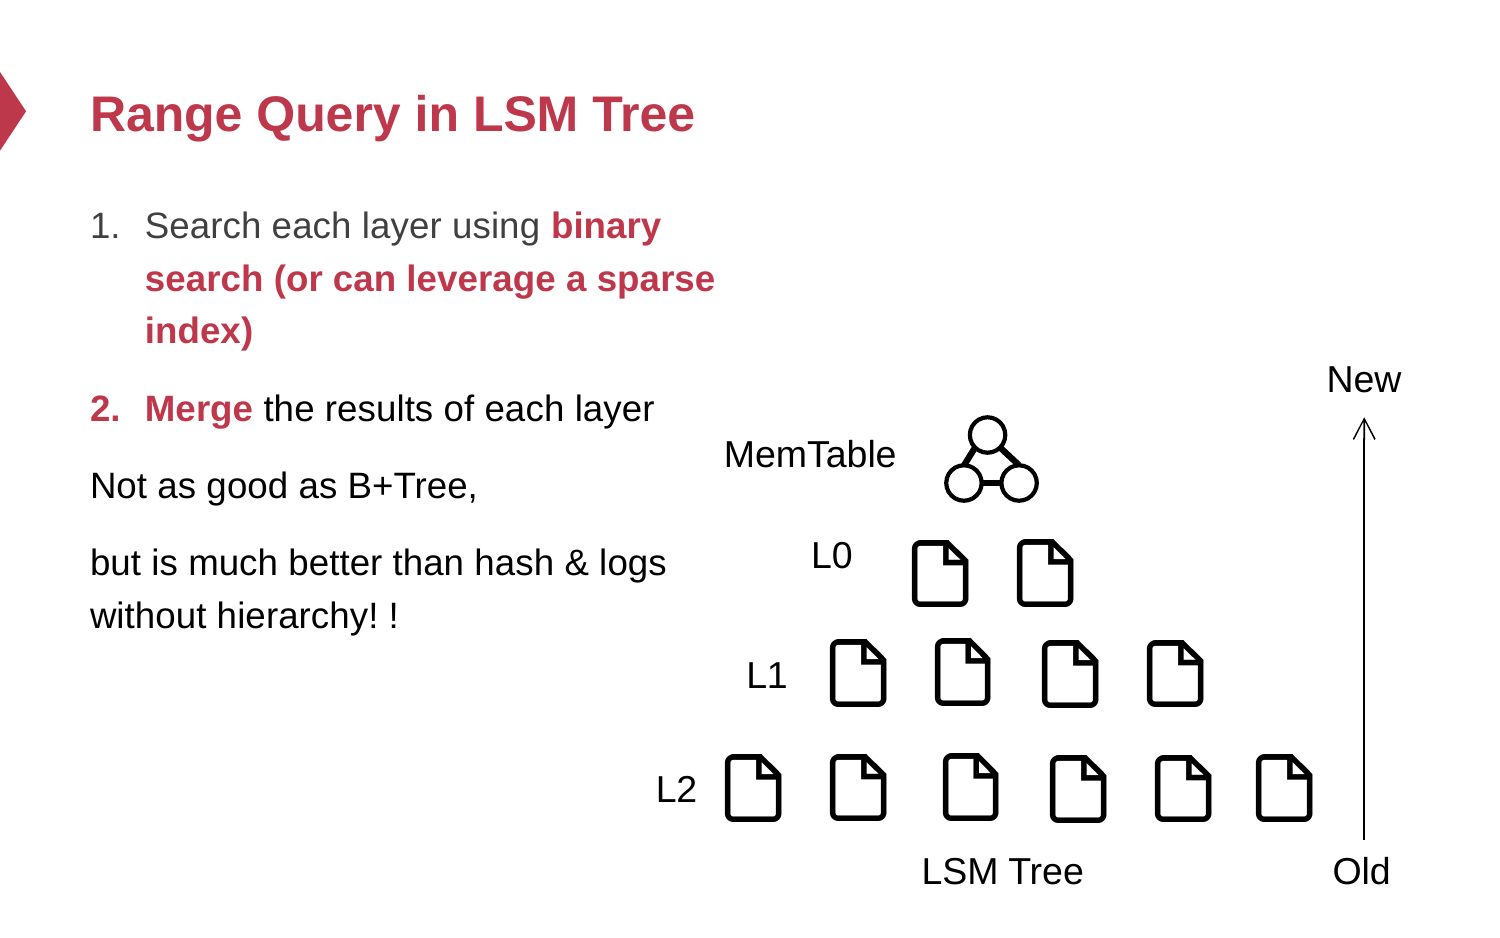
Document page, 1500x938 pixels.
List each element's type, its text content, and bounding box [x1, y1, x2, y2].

picture [1011, 539, 1079, 607]
picture [1044, 755, 1112, 823]
picture [1141, 639, 1209, 708]
text_box LSM Tree [906, 839, 1099, 900]
picture [824, 753, 892, 822]
text_box L0 [796, 523, 868, 584]
picture [719, 754, 787, 822]
text_box MemTable [709, 422, 912, 483]
picture [929, 638, 997, 706]
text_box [945, 417, 1038, 501]
text_box Old [1317, 839, 1406, 899]
picture [1250, 754, 1318, 822]
title Range Query in LSM Tree [75, 37, 1425, 186]
text_box L2 [641, 757, 713, 818]
picture [824, 639, 892, 707]
picture [936, 753, 1005, 821]
list Search each layer using binary search (or can leverage a sparse index) Merge the results of each layer Not as good as B+Tree, but is much better than hash & logs without hierarchy! ! [75, 185, 800, 644]
picture [1149, 754, 1217, 822]
text_box New [1311, 347, 1417, 407]
picture [1036, 640, 1104, 708]
picture [906, 539, 974, 607]
text_box L1 [731, 643, 803, 704]
